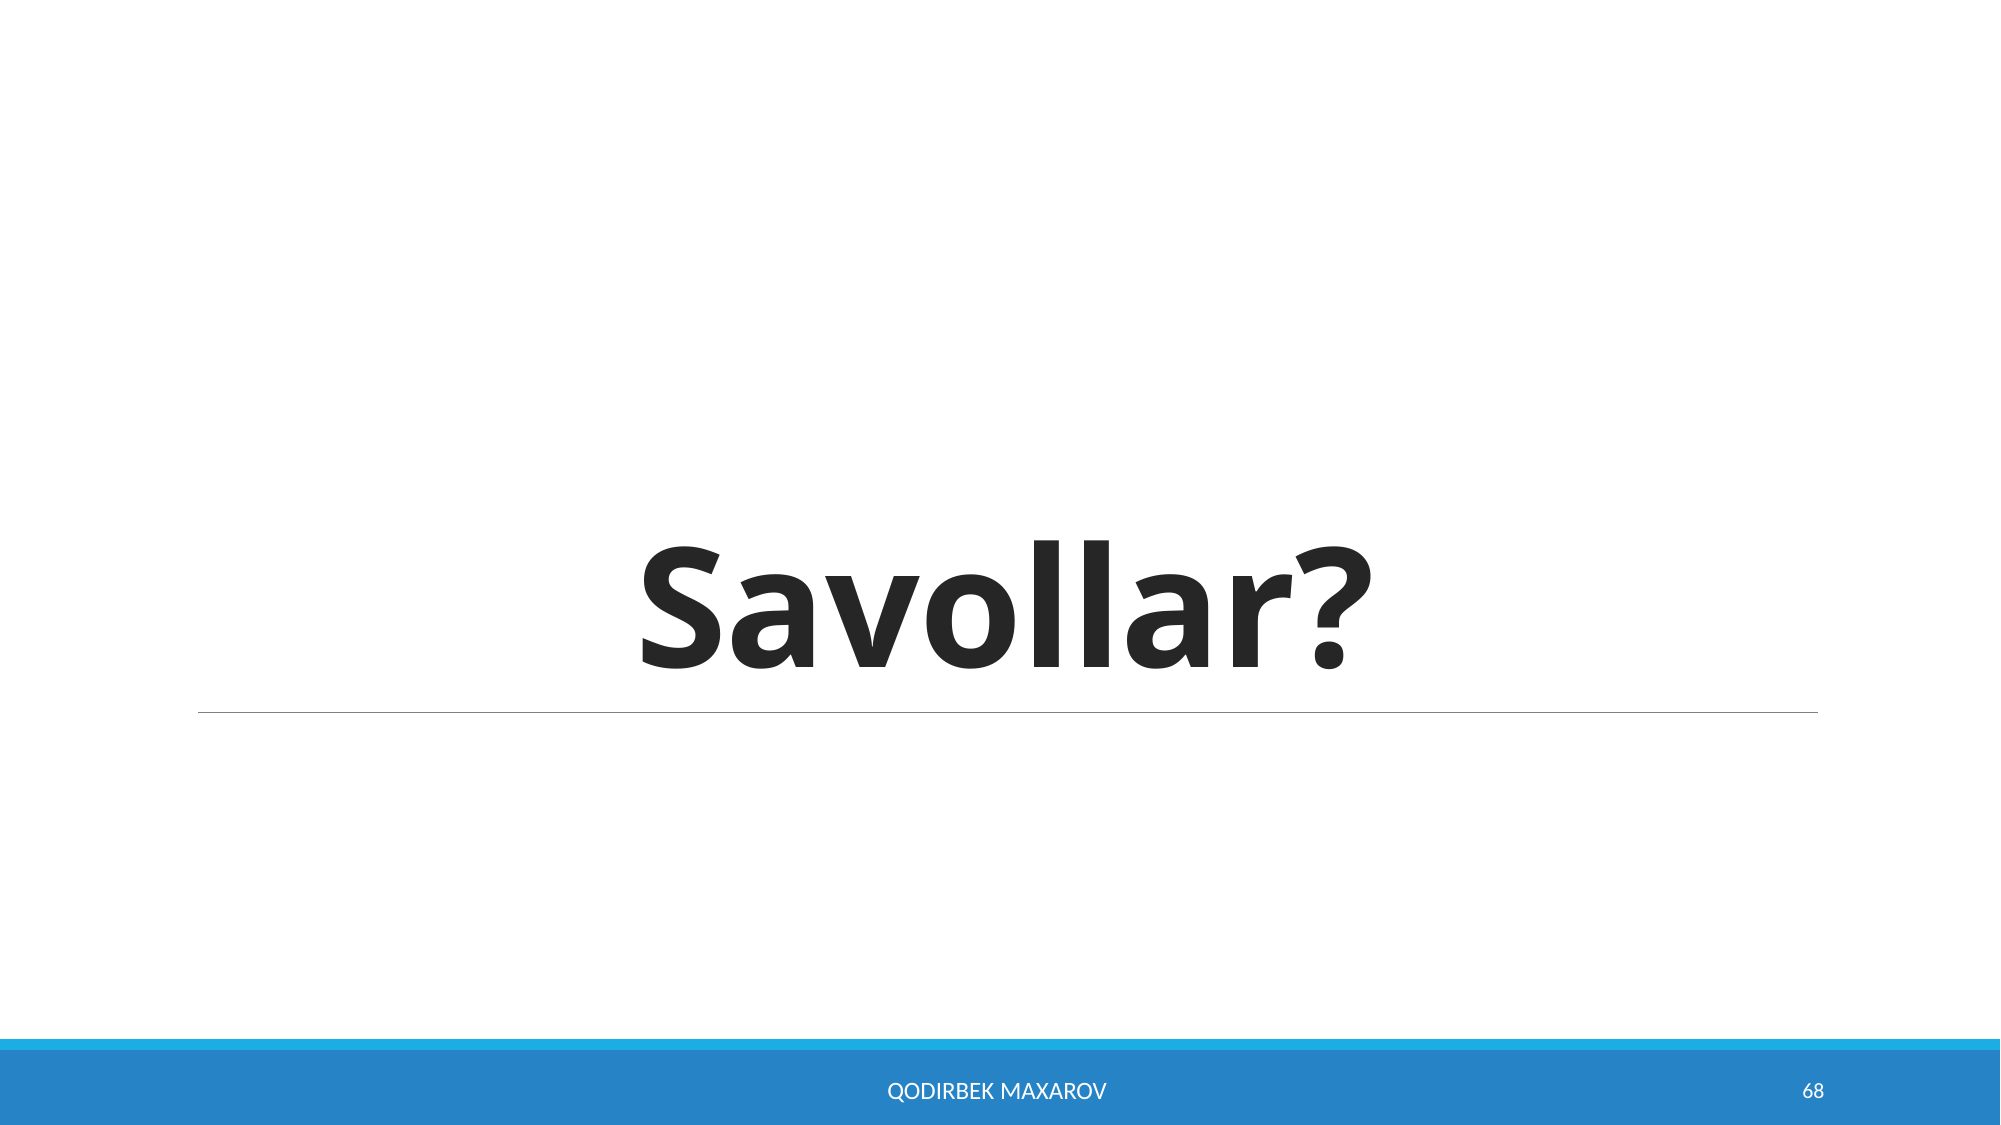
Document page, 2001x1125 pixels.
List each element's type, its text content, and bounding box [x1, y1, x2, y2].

footer Qodirbek Maxarov [604, 1059, 1396, 1120]
title Savollar? [180, 124, 1830, 710]
slide_number 68 [1624, 1059, 1840, 1120]
